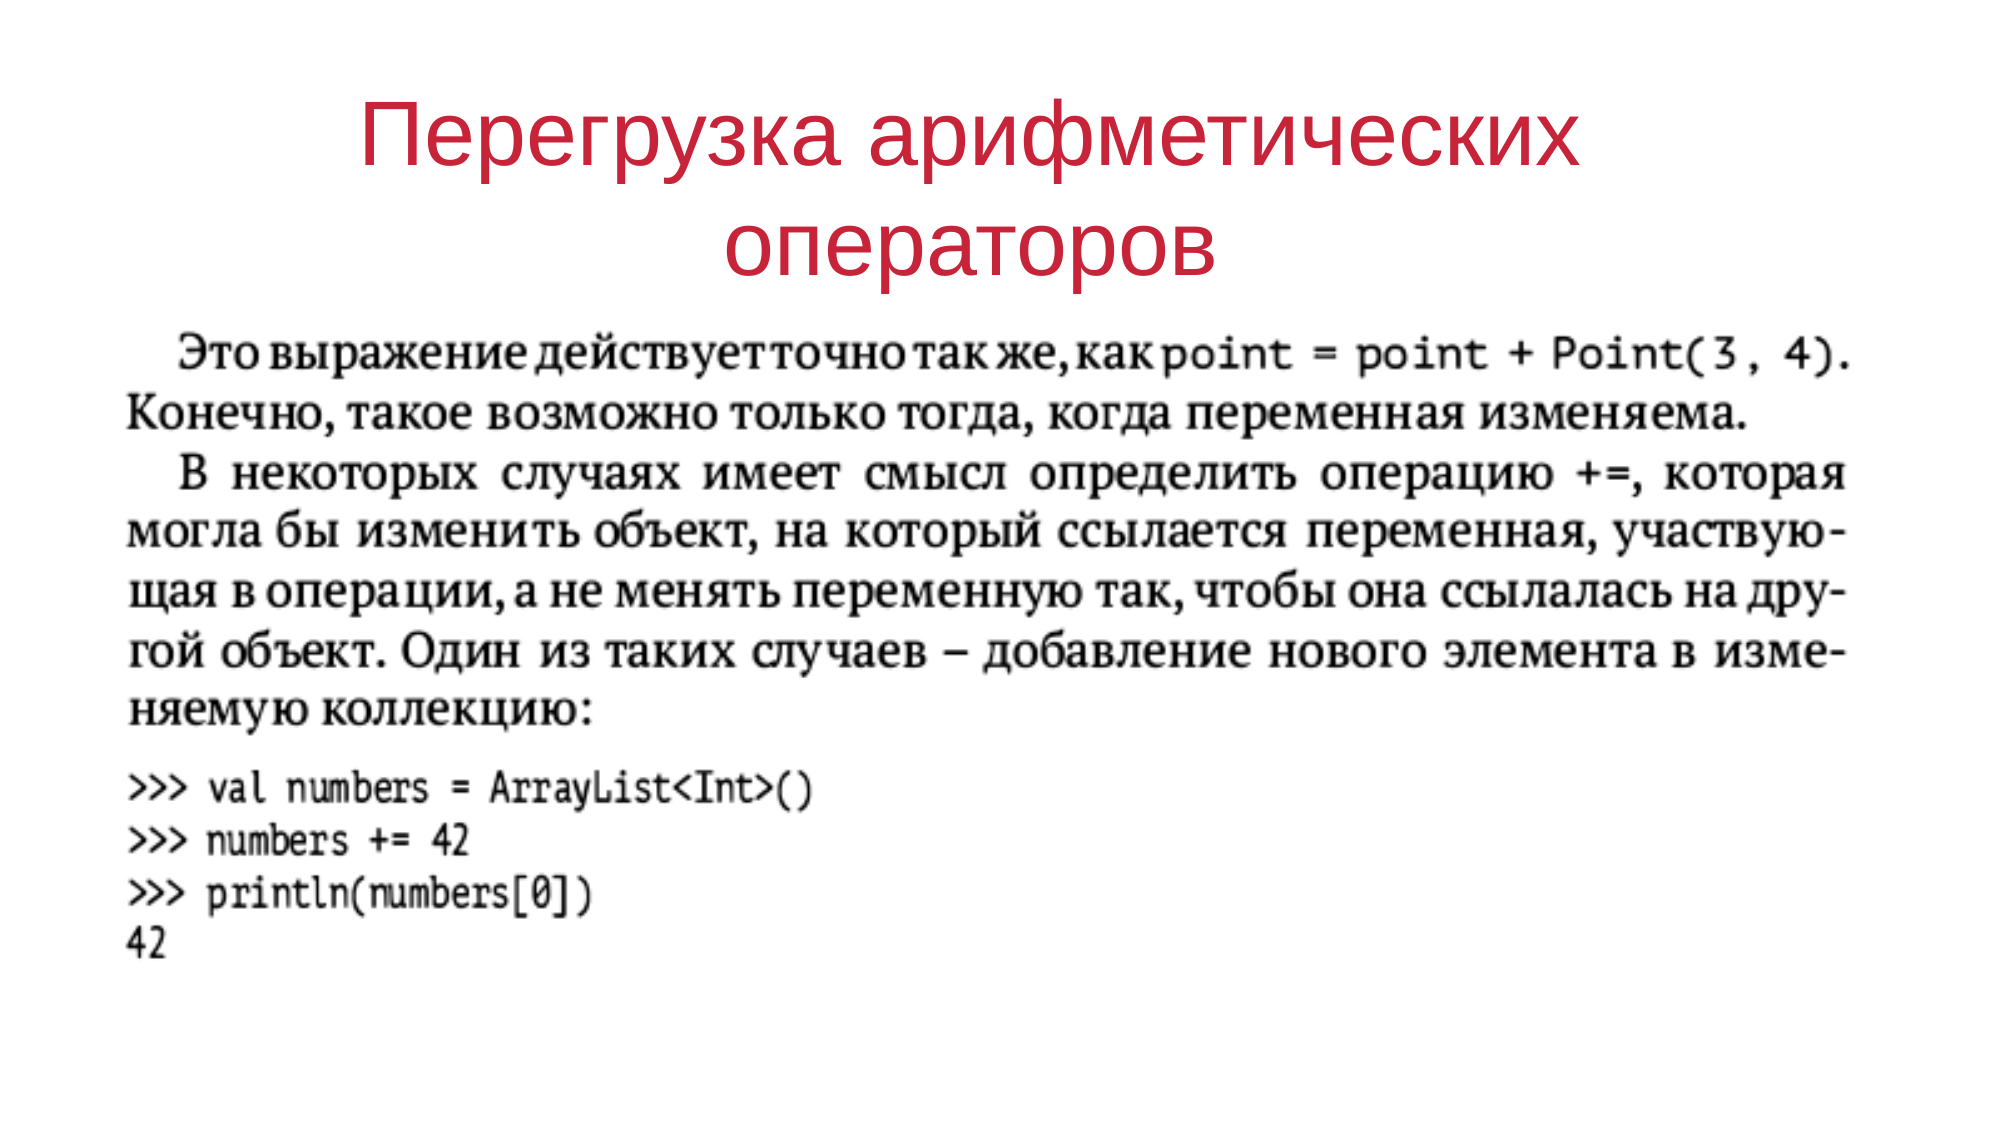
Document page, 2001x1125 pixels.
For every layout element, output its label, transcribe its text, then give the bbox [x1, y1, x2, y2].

picture [94, 307, 1890, 979]
text_box Перегрузка арифметических операторов [99, 59, 1843, 304]
